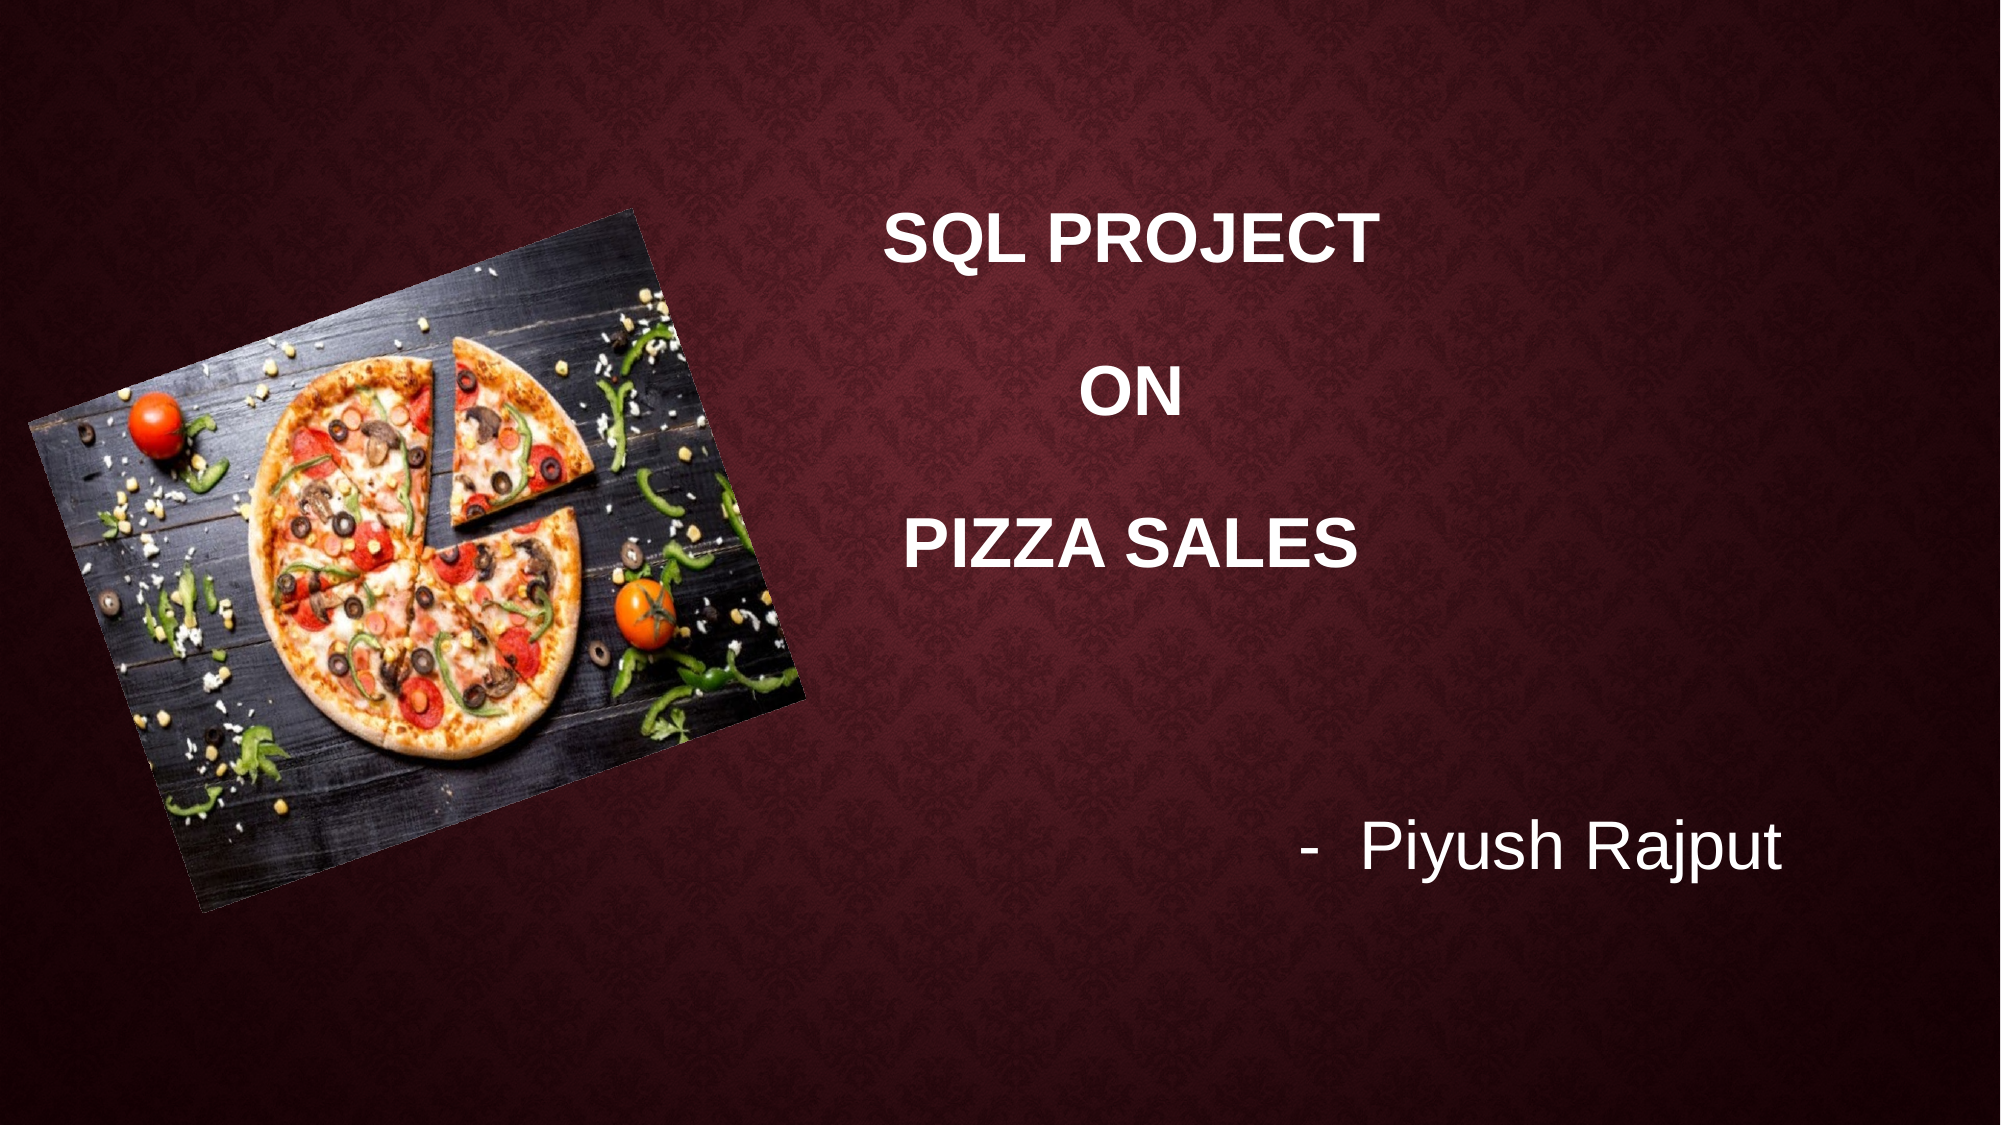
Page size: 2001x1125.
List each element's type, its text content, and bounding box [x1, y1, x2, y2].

picture [29, 209, 806, 912]
title SQL Project on Pizza Sales [333, 122, 1931, 591]
list - Piyush Rajput [201, 590, 1799, 1017]
